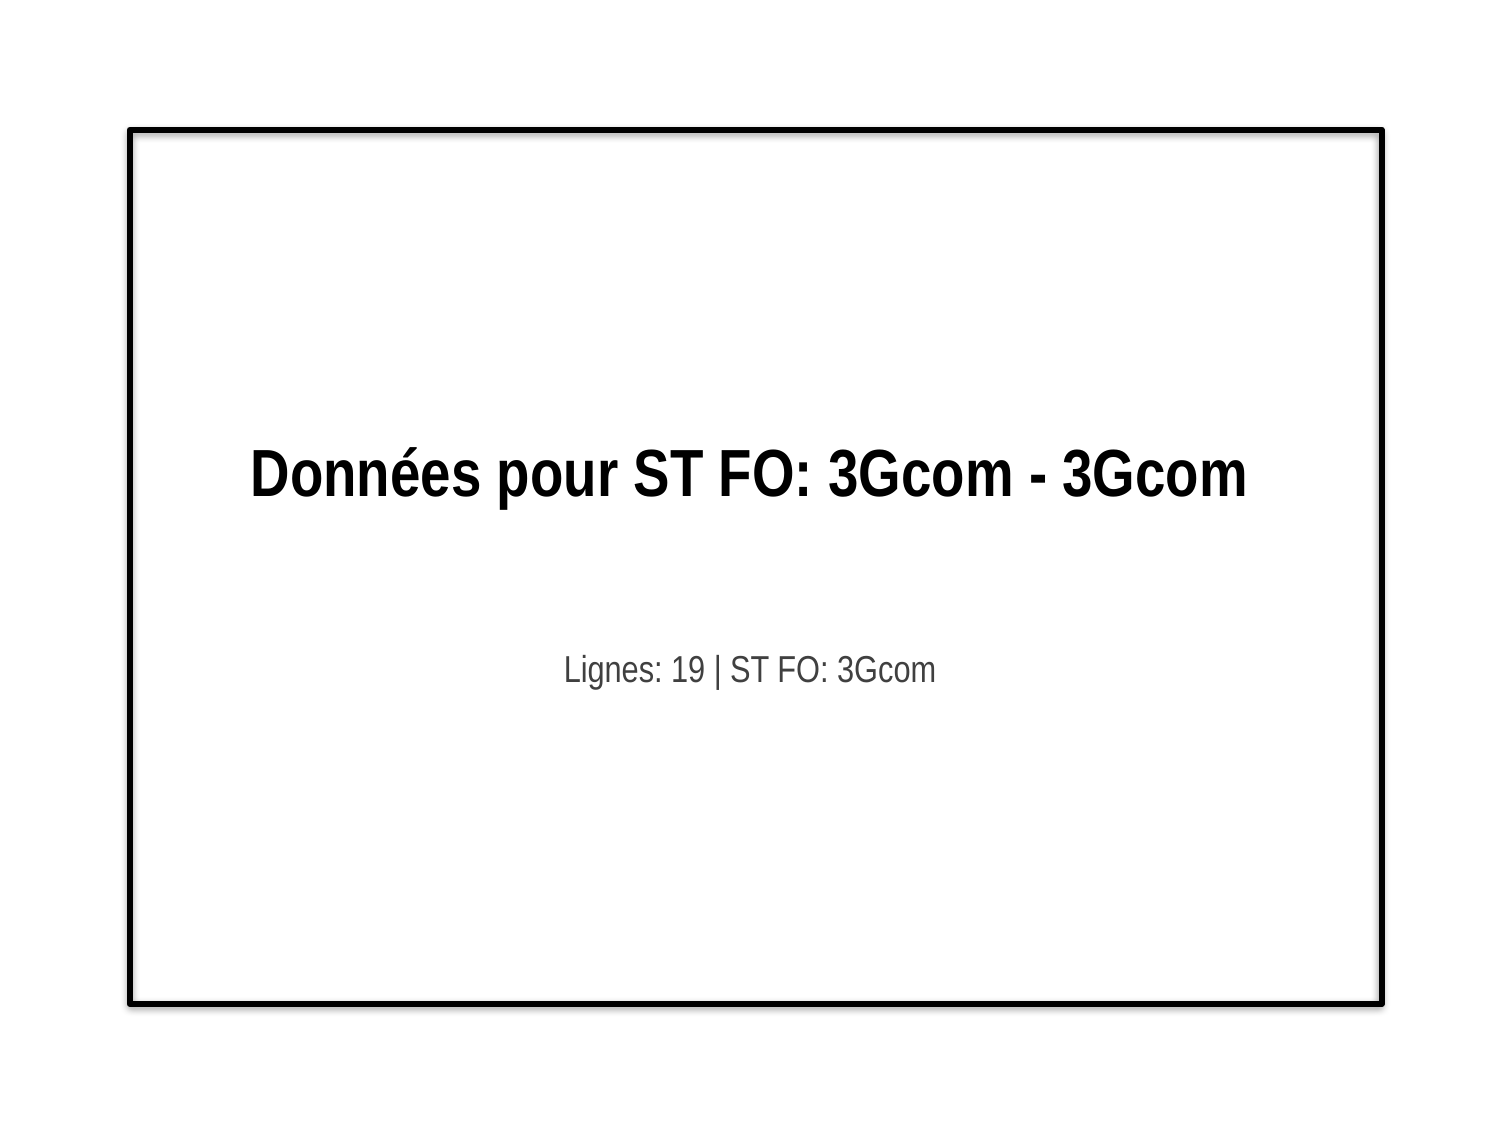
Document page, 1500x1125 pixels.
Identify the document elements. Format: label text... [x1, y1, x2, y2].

text_box [129, 129, 1383, 349]
text_box [129, 591, 1383, 1005]
subtitle Lignes: 19 | ST FO: 3Gcom [225, 637, 1275, 925]
title Données pour ST FO: 3Gcom - 3Gcom [112, 349, 1388, 591]
